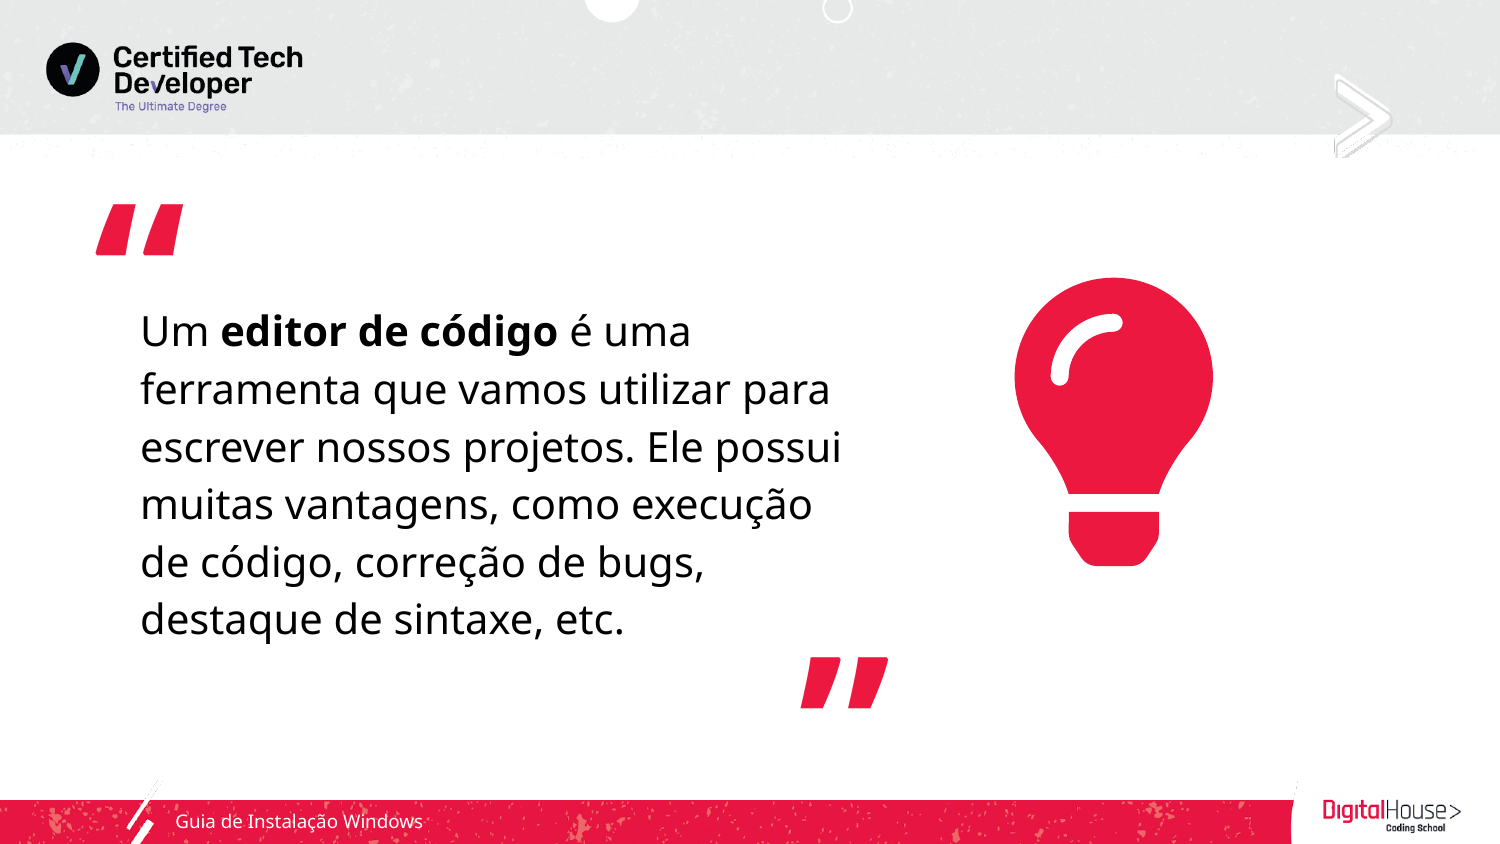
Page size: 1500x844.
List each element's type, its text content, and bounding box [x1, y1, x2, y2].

text_box [1014, 277, 1213, 494]
text_box [1068, 511, 1159, 567]
picture [0, 0, 1500, 158]
text_box “ [78, 130, 258, 256]
text_box ” [783, 582, 923, 709]
text_box Um editor de código é uma ferramenta que vamos utilizar para escrever nossos projetos. Ele possui muitas vantagens, como execução de código, correção de bugs, destaque de sintaxe, etc. [125, 290, 864, 661]
picture [0, 780, 1500, 844]
